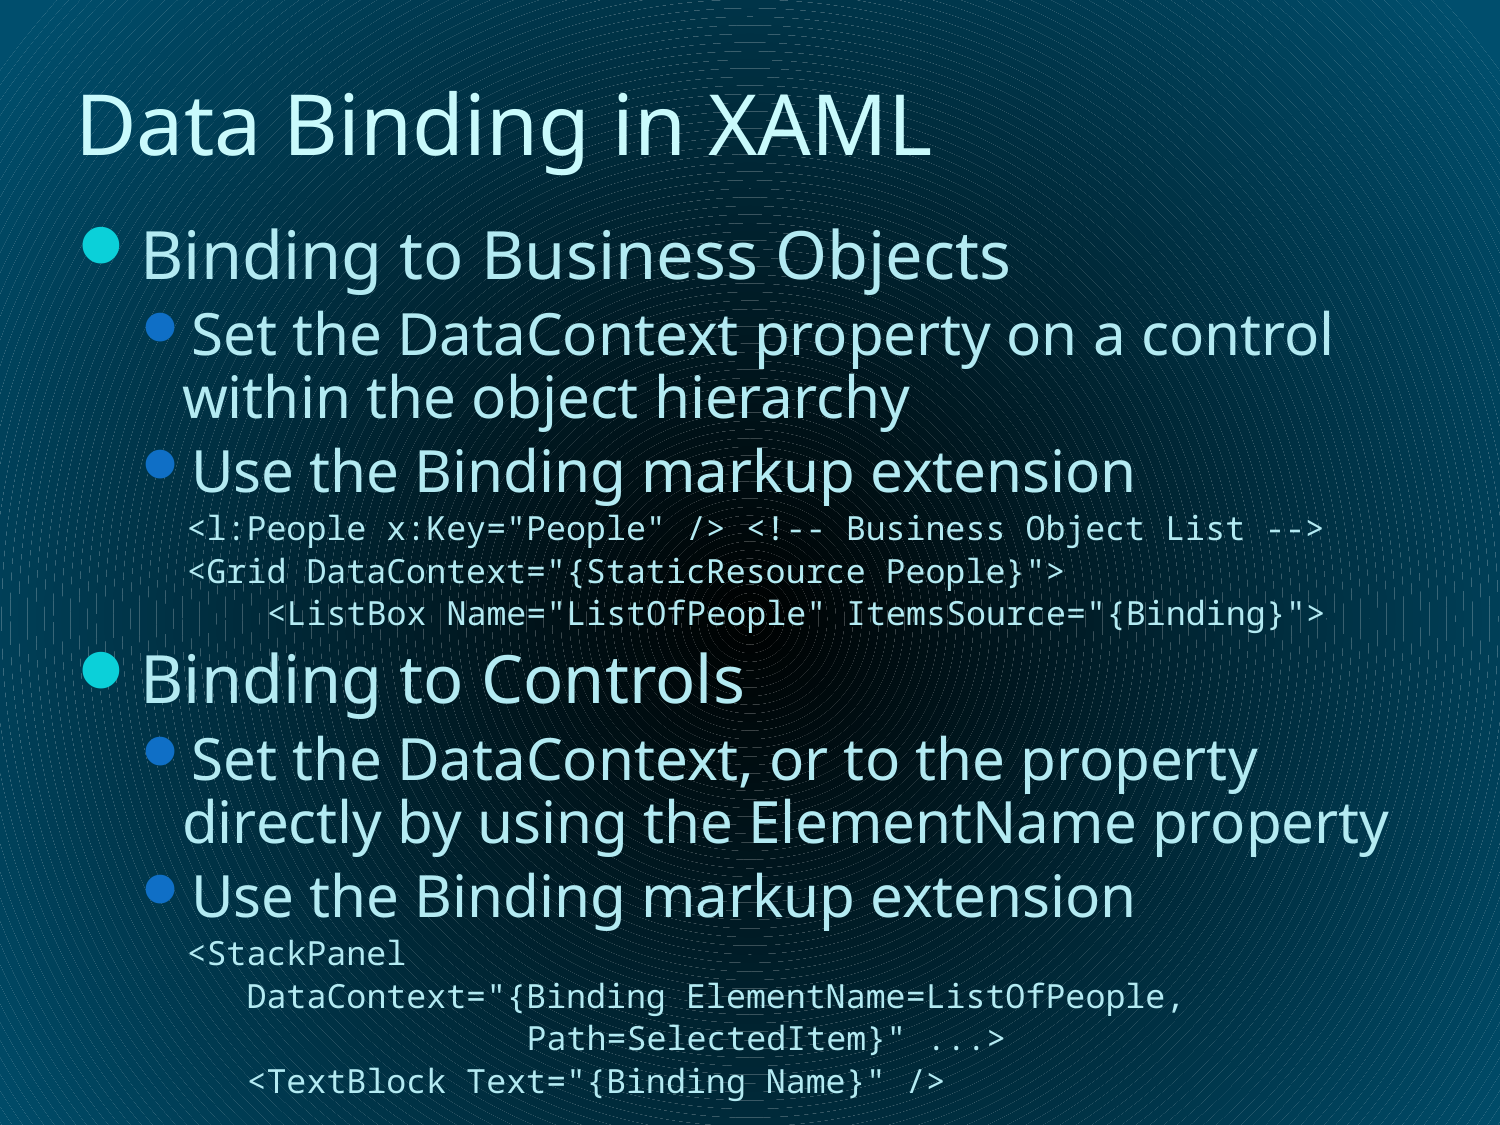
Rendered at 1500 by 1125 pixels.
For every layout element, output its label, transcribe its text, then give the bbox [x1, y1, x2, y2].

title Data Binding in XAML [75, 62, 1425, 172]
list Binding to Business Objects Set the DataContext property on a control within the object hierarchy Use the Binding markup extension <l:People x:Key="People" /> <!-- Business Object List --> <Grid DataContext="{StaticResource People}"> <ListBox Name="ListOfPeople" ItemsSource="{Binding}"> Binding to Controls Set the DataContext, or to the property directly by using the ElementName property Use the Binding markup extension <StackPanel DataContext="{Binding ElementName=ListOfPeople, Path=SelectedItem}" ...> <TextBlock Text="{Binding Name}" /> [62, 214, 1438, 1125]
